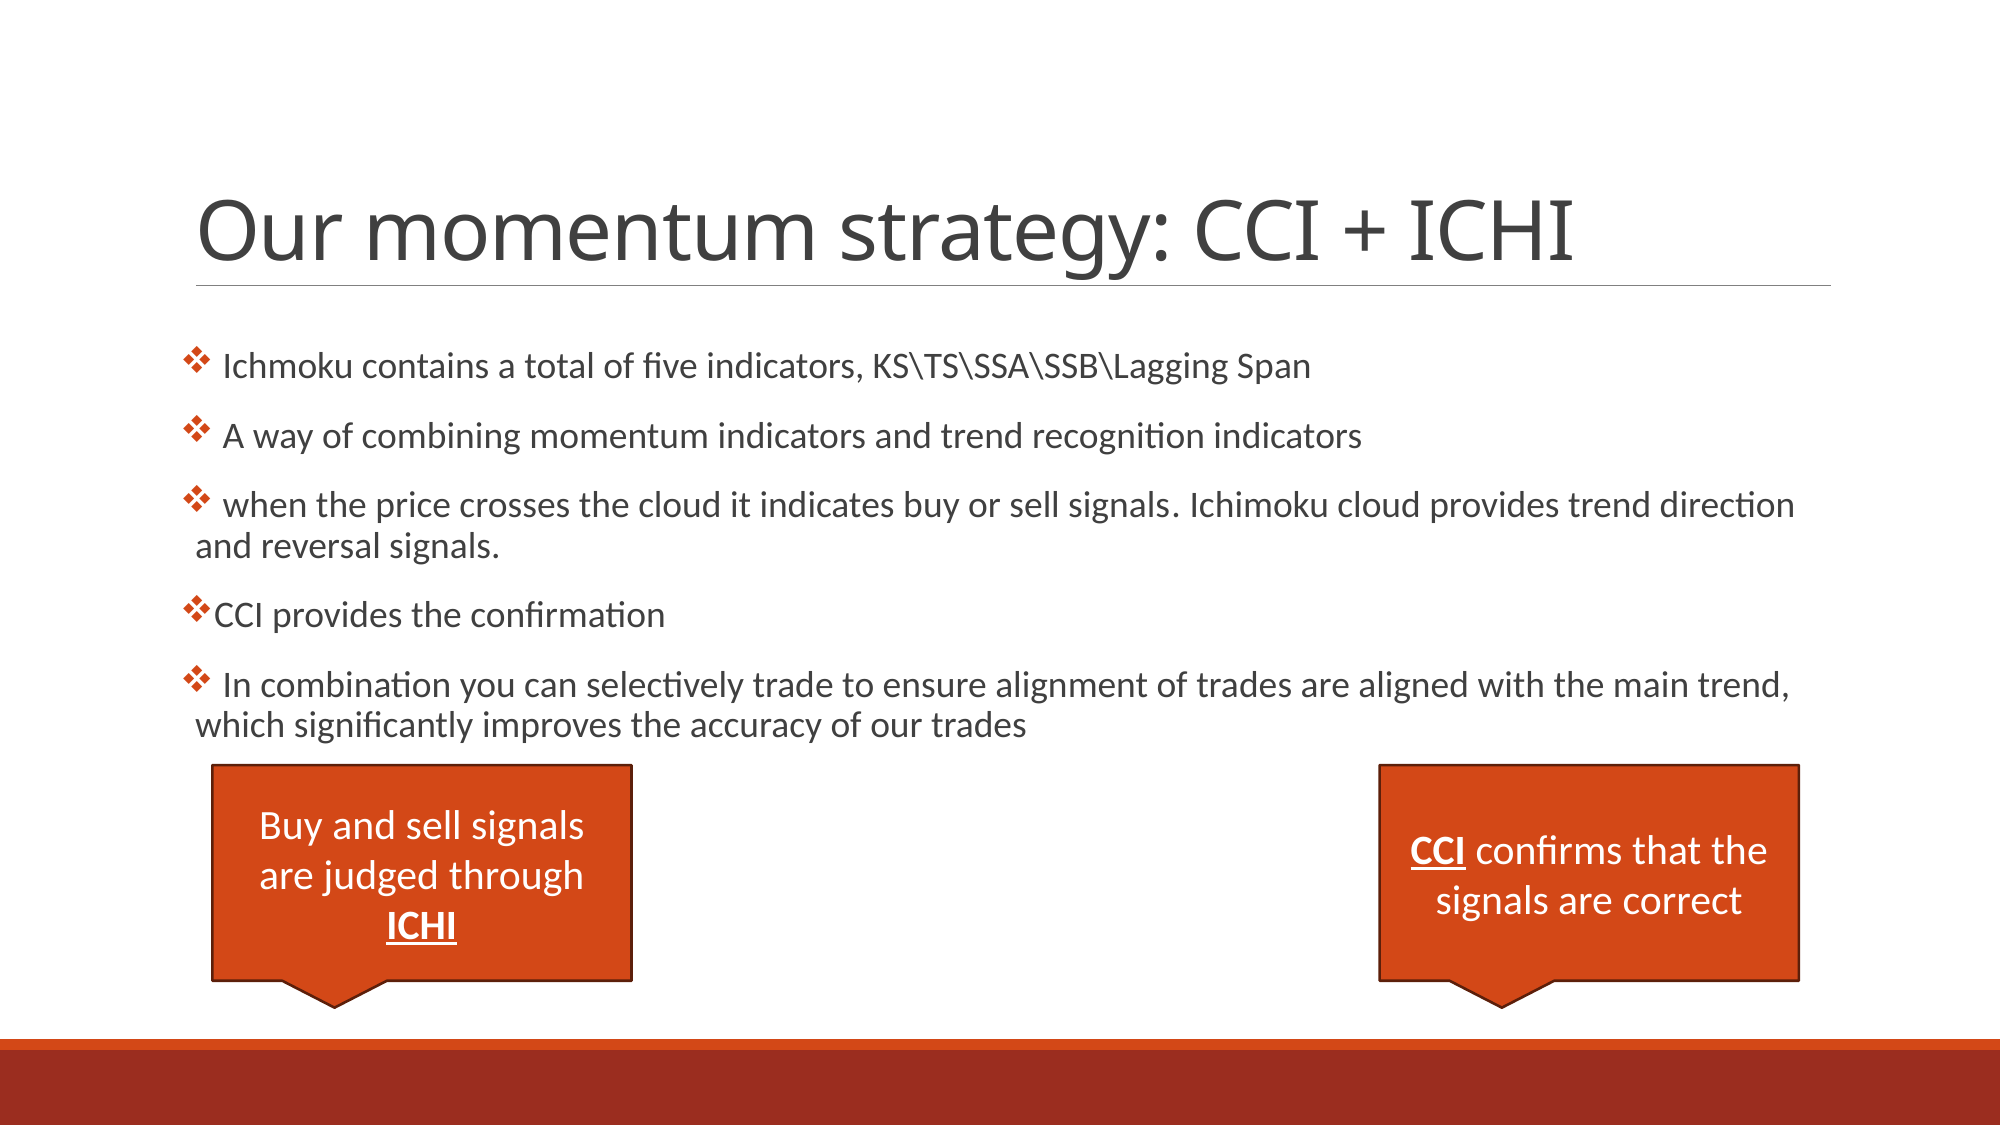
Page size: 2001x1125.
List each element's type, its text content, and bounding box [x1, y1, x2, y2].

text_box Buy and sell signals are judged through ICHI [211, 763, 633, 1009]
title Our momentum strategy: CCI + ICHI [180, 47, 1830, 285]
list Ichmoku contains a total of five indicators, KS\TS\SSA\SSB\Lagging Span A way of combining momentum indicators and trend recognition indicators when the price crosses the cloud it indicates buy or sell signals. Ichimoku cloud provides trend direction and reversal signals. CCI provides the confirmation In combination you can selectively trade to ensure alignment of trades are aligned with the main trend, which significantly improves the accuracy of our trades [180, 338, 1830, 999]
text_box CCI confirms that the signals are correct [1378, 763, 1801, 1009]
